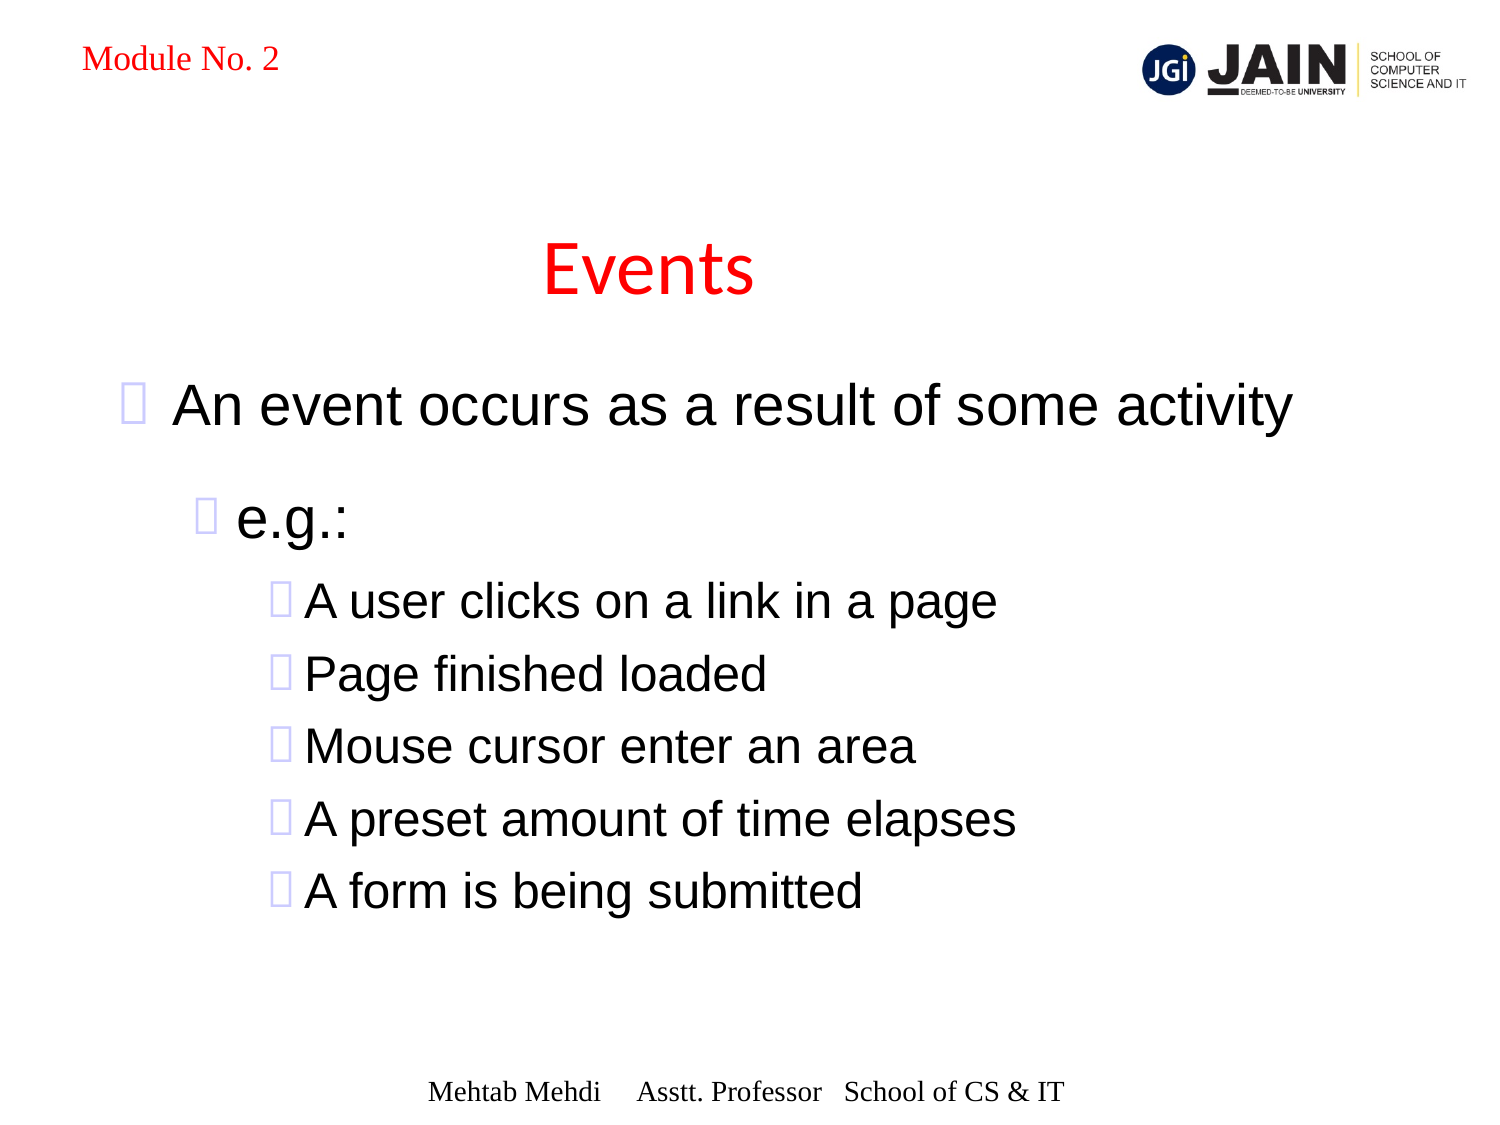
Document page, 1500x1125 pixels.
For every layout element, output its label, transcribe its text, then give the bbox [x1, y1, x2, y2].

picture [1137, 37, 1476, 103]
text_box Module No. 2 [62, 24, 300, 88]
title Events [525, 167, 771, 349]
text_box Mehtab Mehdi Asstt. Professor School of CS & IT [200, 1060, 1300, 1121]
text_box An event occurs as a result of some activity  e.g.: A user clicks on a link in a page Page finished loaded Mouse cursor enter an area A preset amount of time elapses A form is being submitted [112, 349, 1300, 919]
